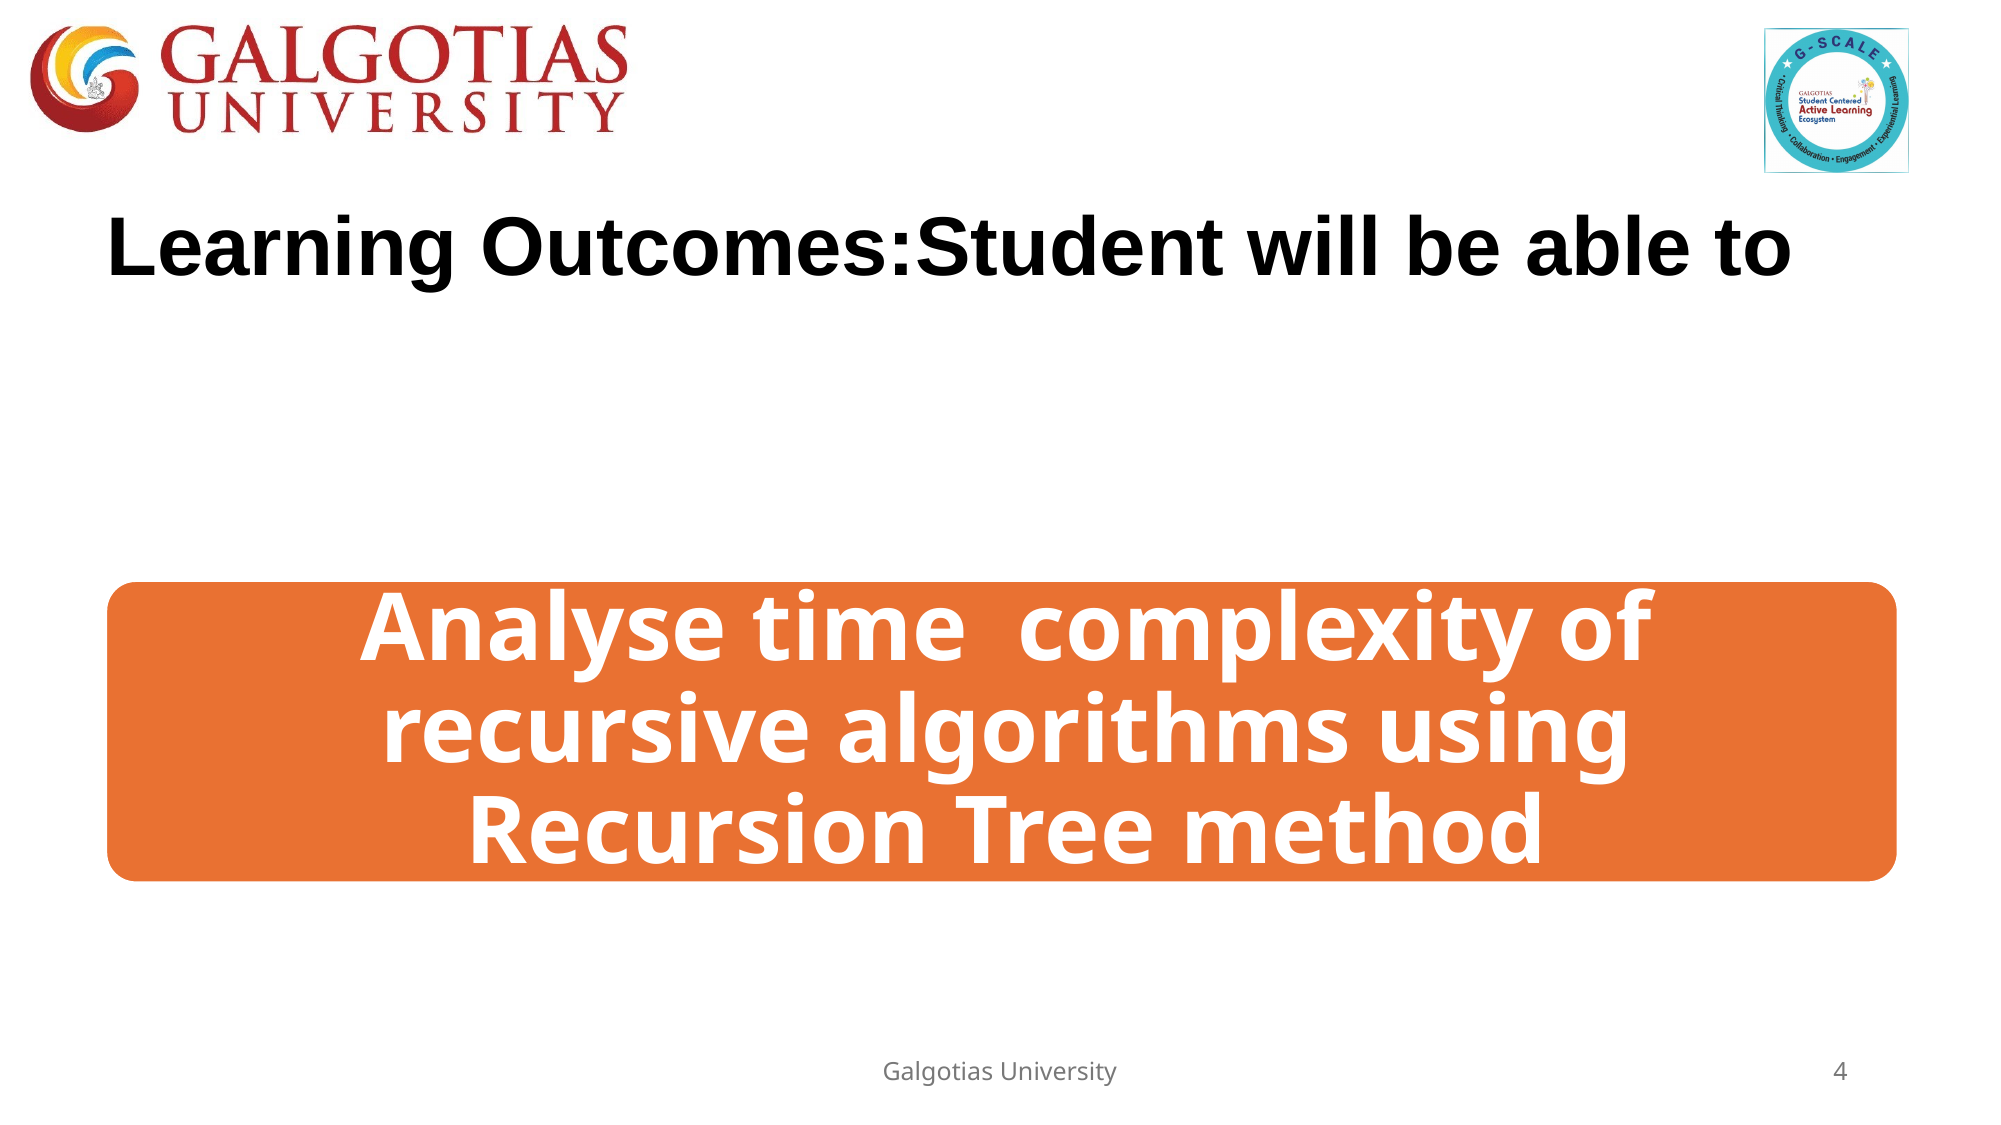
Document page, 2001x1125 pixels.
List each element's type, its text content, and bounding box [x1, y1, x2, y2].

footer Galgotias University [662, 1042, 1338, 1103]
slide_number 4 [1412, 1042, 1863, 1103]
picture [16, 18, 641, 141]
title Learning Outcomes:Student will be able to [91, 180, 1822, 316]
picture [1764, 28, 1909, 173]
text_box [105, 428, 1899, 1035]
